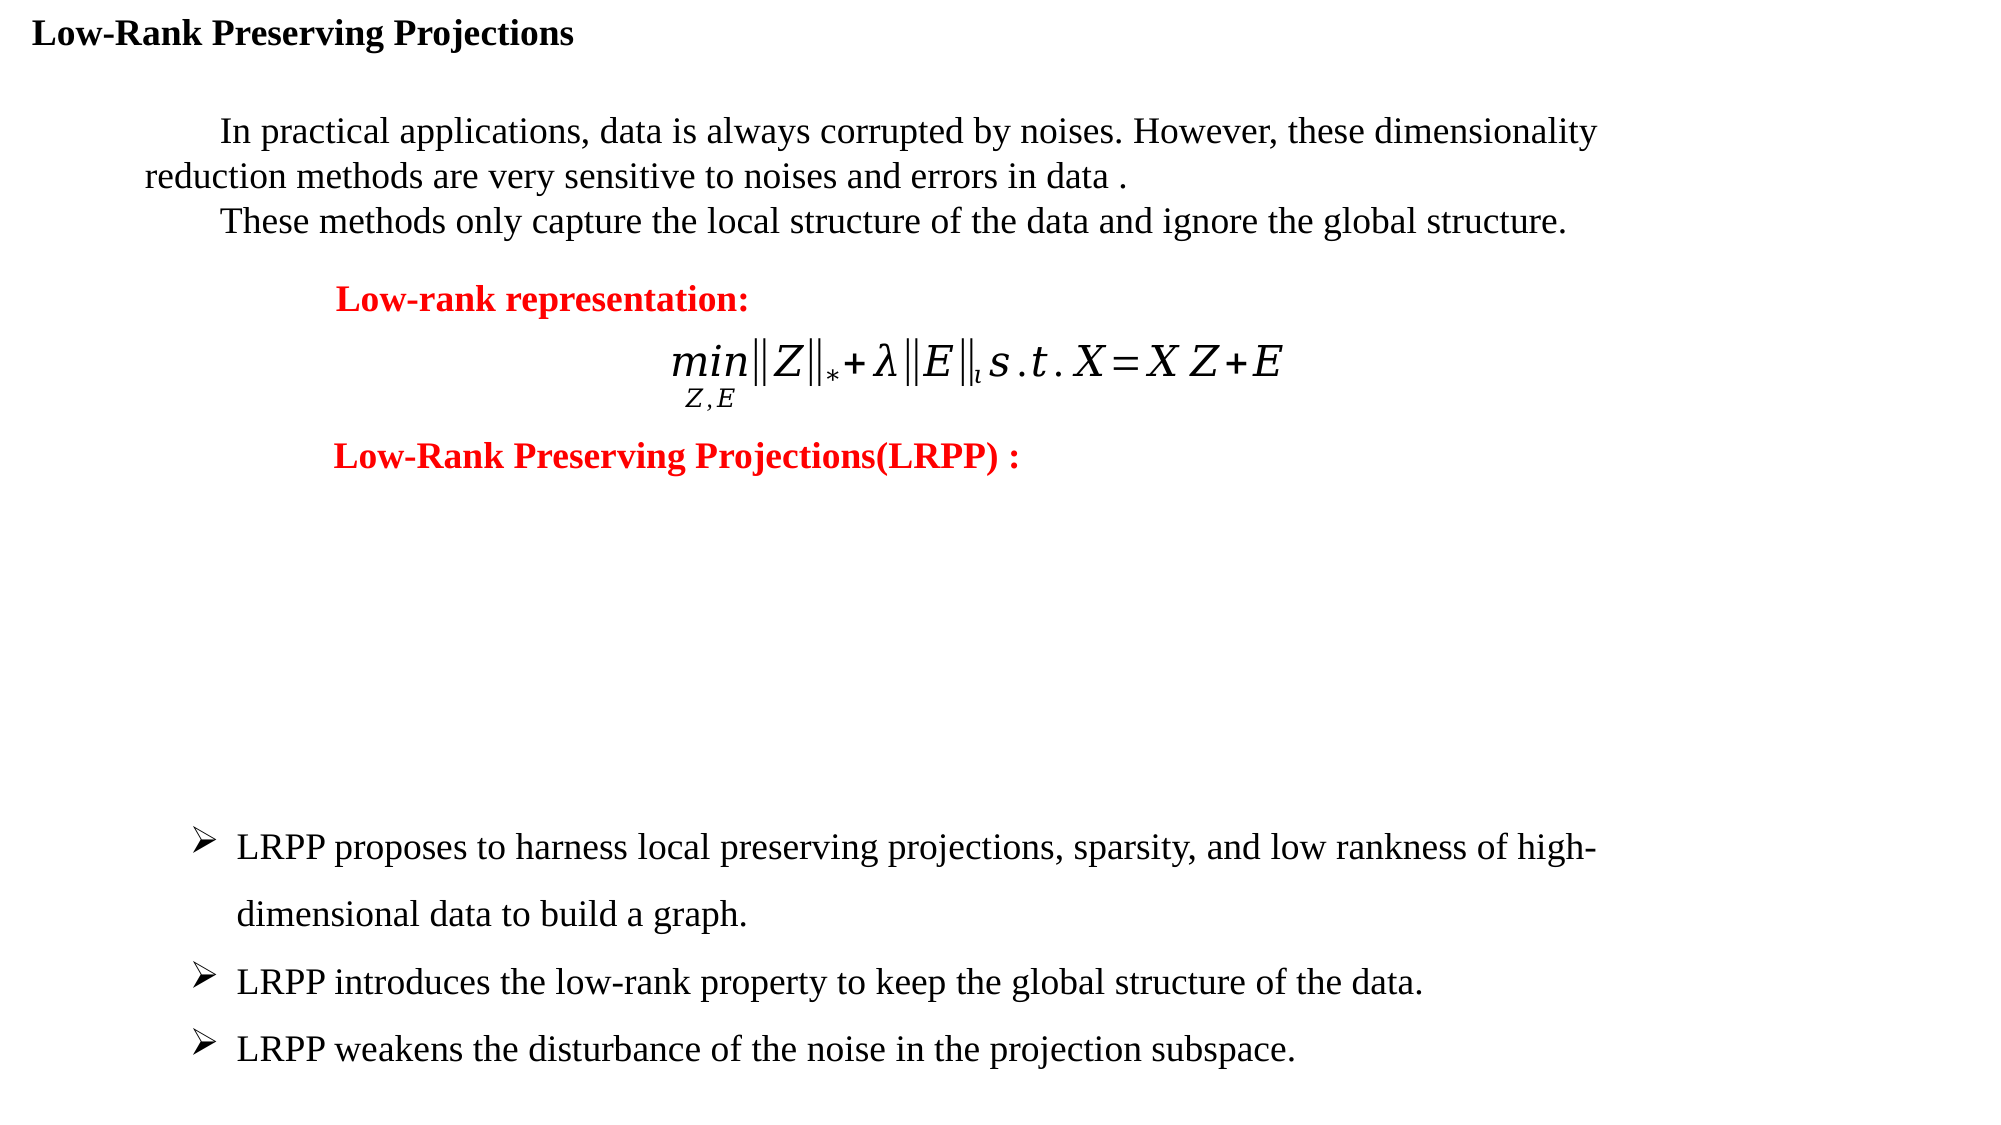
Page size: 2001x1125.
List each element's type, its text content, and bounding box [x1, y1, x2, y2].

text_box In practical applications, data is always corrupted by noises. However, these dimensionality reduction methods are very sensitive to noises and errors in data . These methods only capture the local structure of the data and ignore the global structure. [130, 98, 1697, 249]
text_box LRPP proposes to harness local preserving projections, sparsity, and low rankness of high-dimensional data to build a graph. LRPP introduces the low-rank property to keep the global structure of the data. LRPP weakens the disturbance of the noise in the projection subspace. [174, 791, 1653, 1077]
text_box Low-Rank Preserving Projections [17, 0, 624, 61]
text_box Low-Rank Preserving Projections(LRPP) : [318, 423, 1040, 484]
text_box Low-rank representation: [321, 266, 766, 327]
